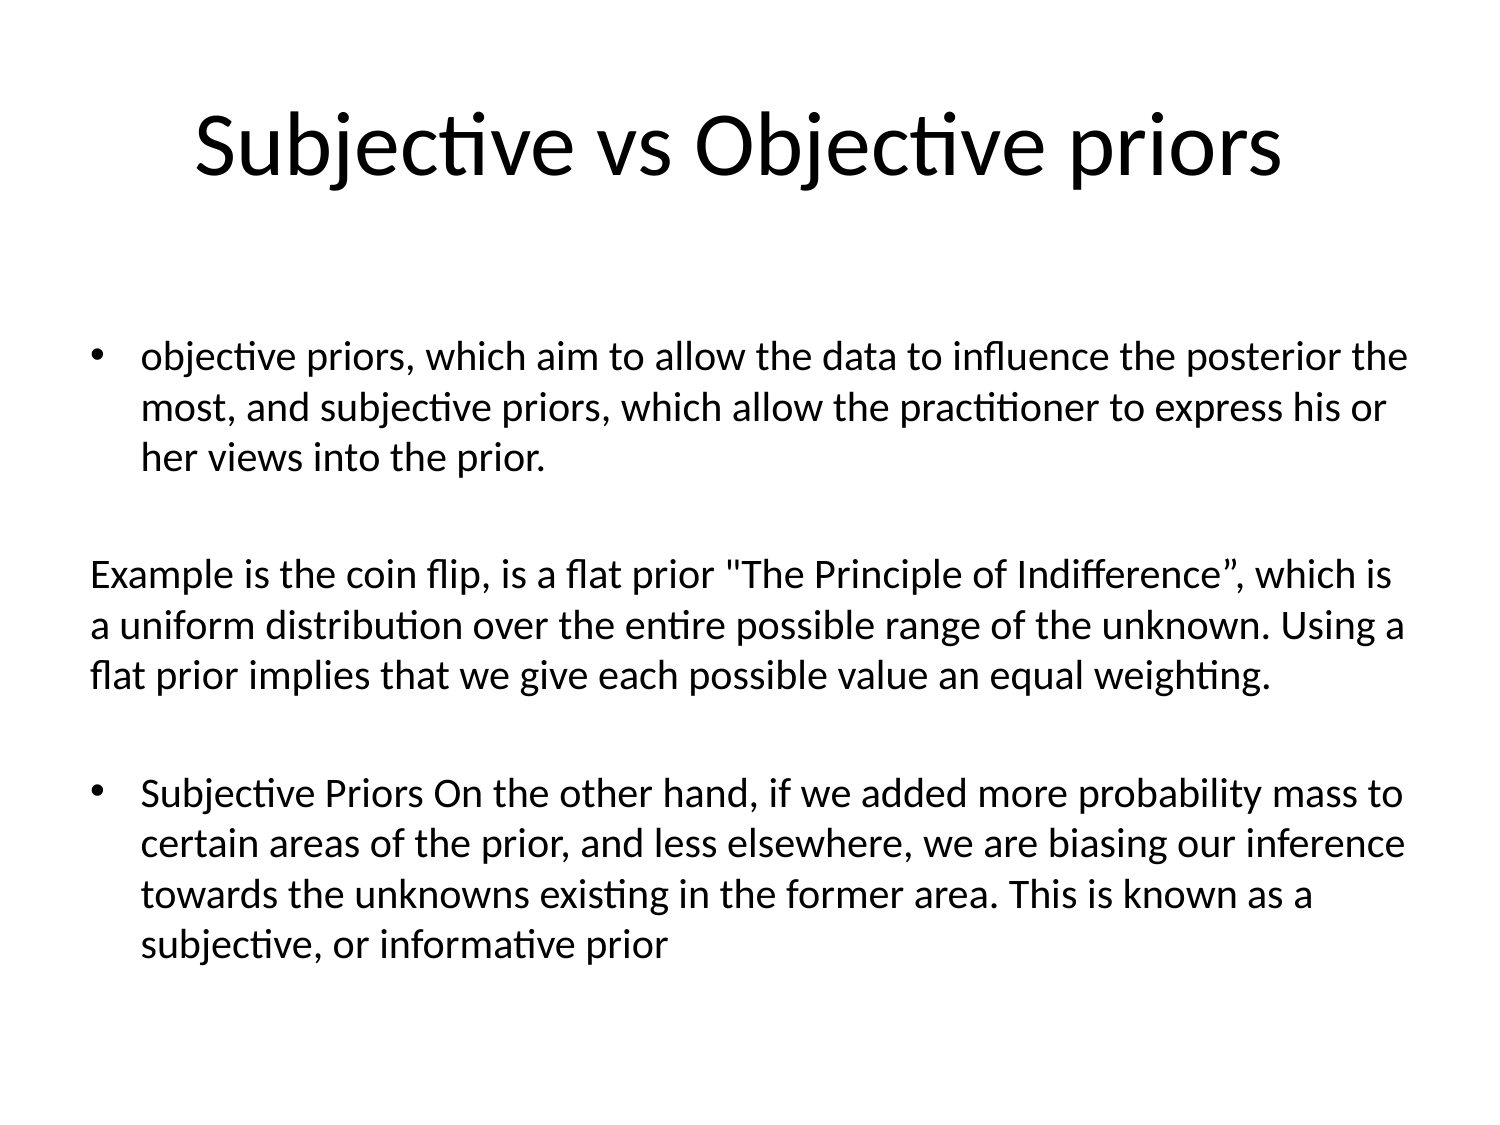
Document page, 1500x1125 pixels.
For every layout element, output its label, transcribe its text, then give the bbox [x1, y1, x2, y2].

list objective priors, which aim to allow the data to influence the posterior the most, and subjective priors, which allow the practitioner to express his or her views into the prior. Example is the coin flip, is a flat prior "The Principle of Indifference”, which is a uniform distribution over the entire possible range of the unknown. Using a flat prior implies that we give each possible value an equal weighting. Subjective Priors On the other hand, if we added more probability mass to certain areas of the prior, and less elsewhere, we are biasing our inference towards the unknowns existing in the former area. This is known as a subjective, or informative prior [75, 262, 1425, 1005]
title Subjective vs Objective priors [75, 45, 1425, 233]
